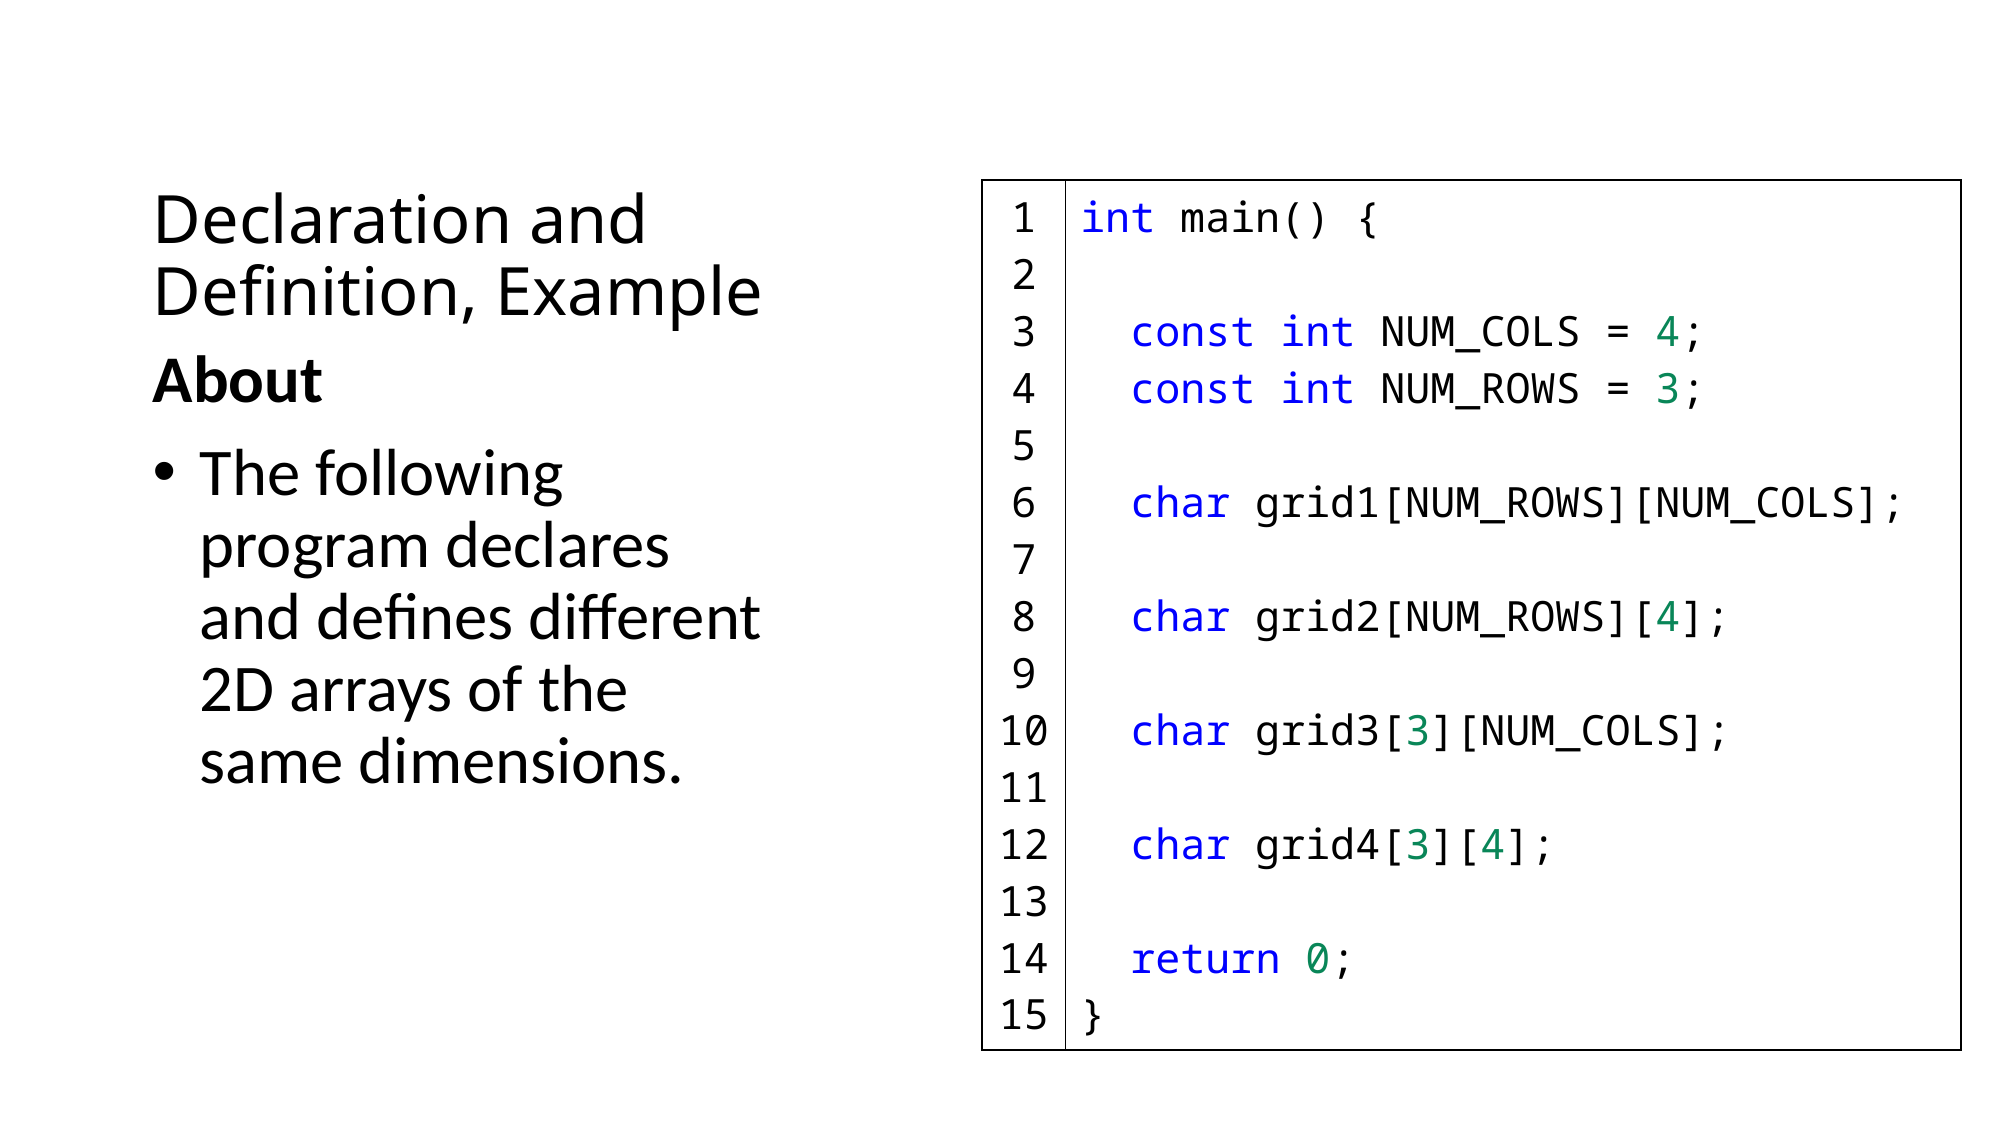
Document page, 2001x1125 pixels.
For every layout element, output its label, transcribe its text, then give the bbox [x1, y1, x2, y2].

table_header int main() { const int NUM_COLS = 4; const int NUM_ROWS = 3; char grid1[NUM_ROWS][NUM_COLS]; char grid2[NUM_ROWS][4]; char grid3[3][NUM_COLS]; char grid4[3][4]; return 0; } [1066, 181, 1960, 1049]
table_header 1 2 3 4 5 6 7 8 9 10 11 12 13 14 15 [983, 181, 1065, 1049]
list About The following program declares and defines different 2D arrays of the same dimensions. [137, 337, 783, 963]
title Declaration and Definition, Example [137, 75, 783, 337]
